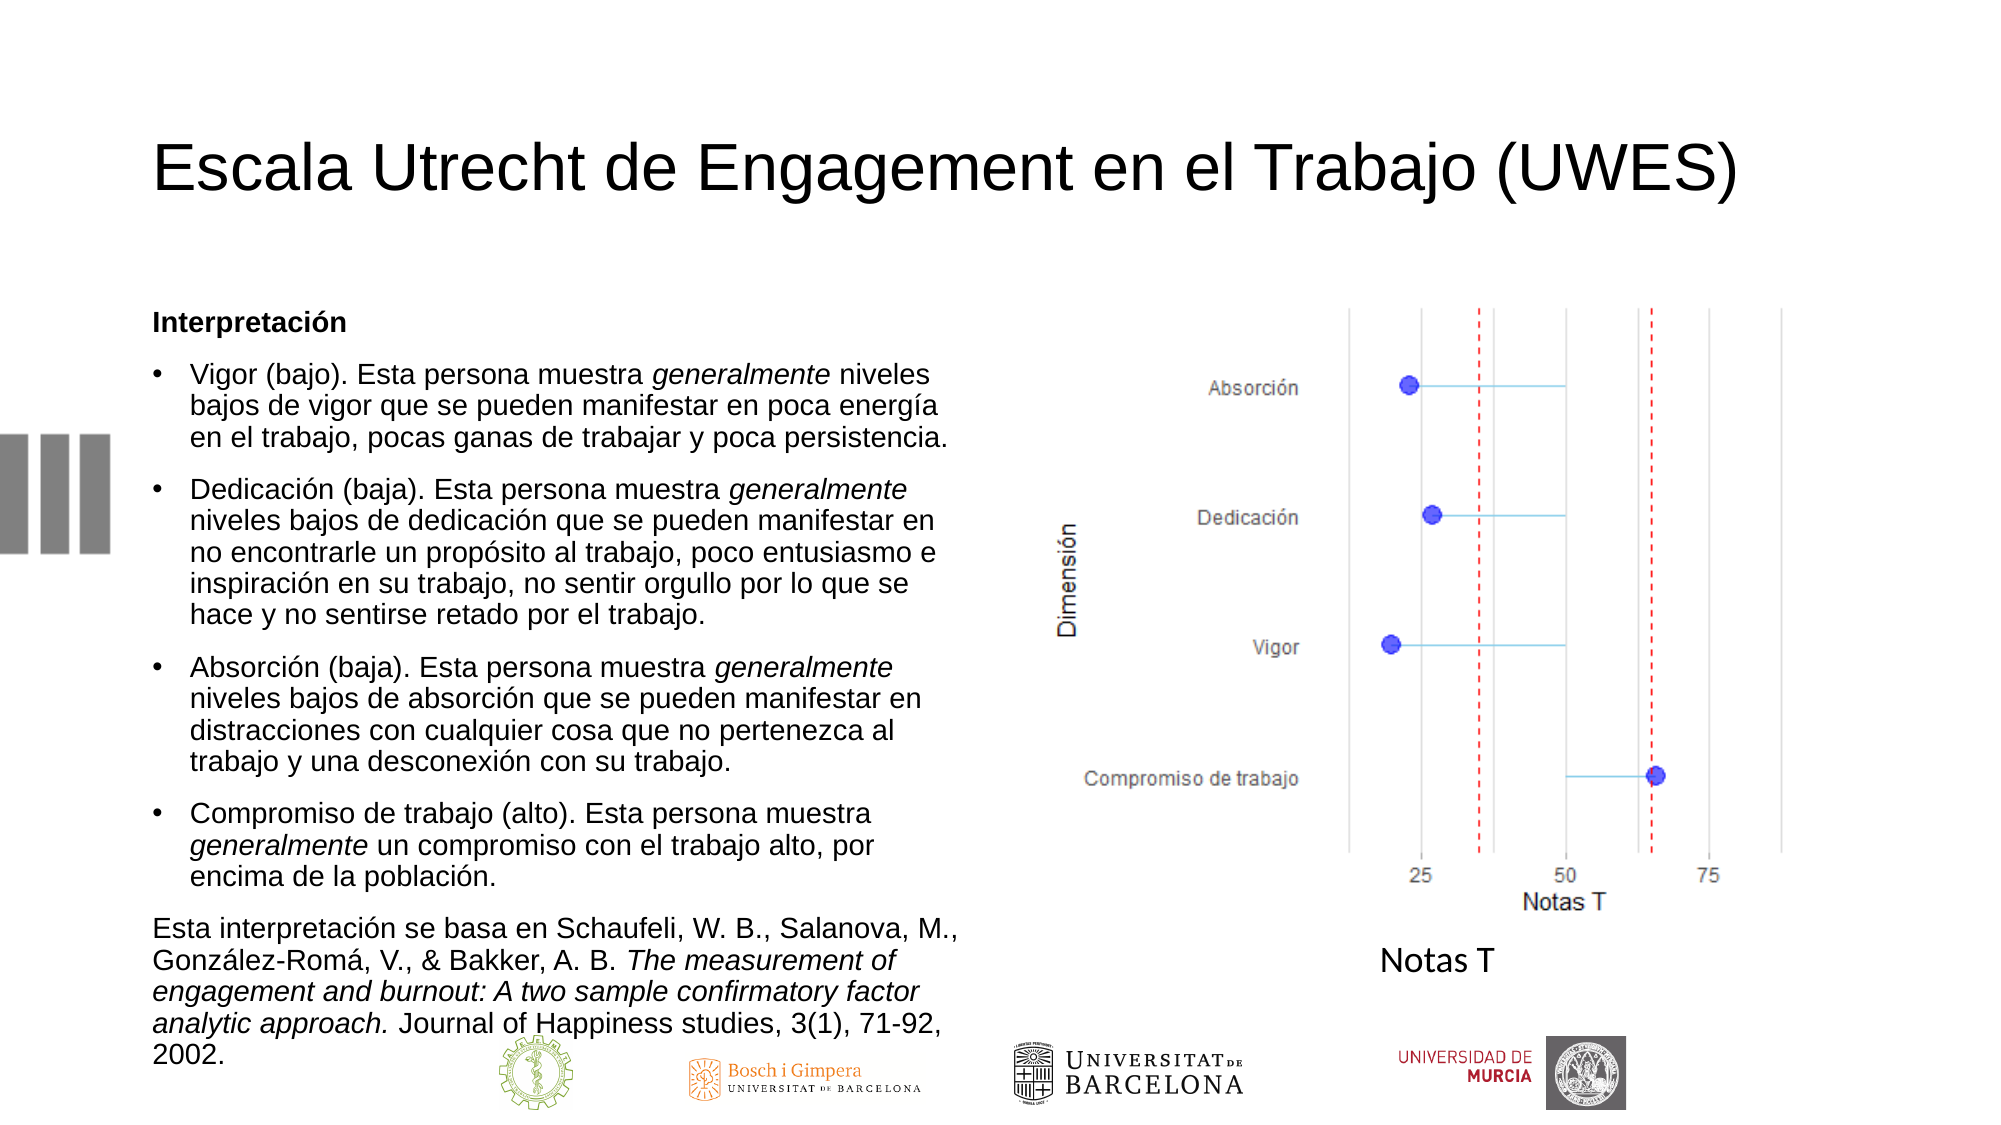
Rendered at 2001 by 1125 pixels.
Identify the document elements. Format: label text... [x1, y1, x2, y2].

picture [0, 420, 123, 563]
list Interpretación Vigor (bajo). Esta persona muestra generalmente niveles bajos de vigor que se pueden manifestar en poca energía en el trabajo, pocas ganas de trabajar y poca persistencia. Dedicación (baja). Esta persona muestra generalmente niveles bajos de dedicación que se pueden manifestar en no encontrarle un propósito al trabajo, poco entusiasmo e inspiración en su trabajo, no sentir orgullo por lo que se hace y no sentirse retado por el trabajo. Absorción (baja). Esta persona muestra generalmente niveles bajos de absorción que se pueden manifestar en distracciones con cualquier cosa que no pertenezca al trabajo y una desconexión con su trabajo. Compromiso de trabajo (alto). Esta persona muestra generalmente un compromiso con el trabajo alto, por encima de la población. Esta interpretación se basa en Schaufeli, W. B., Salanova, M., González-Romá, V., & Bakker, A. B. The measurement of engagement and burnout: A two sample confirmatory factor analytic approach. Journal of Happiness studies, 3(1), 71-92, 2002. [137, 299, 988, 1014]
title Escala Utrecht de Engagement en el Trabajo (UWES) [137, 59, 1863, 278]
picture [499, 1035, 573, 1110]
picture [1043, 297, 1832, 928]
picture [1014, 1042, 1243, 1105]
picture [684, 1031, 926, 1125]
text_box Notas T [1012, 927, 1863, 1011]
picture [1331, 1036, 1627, 1110]
